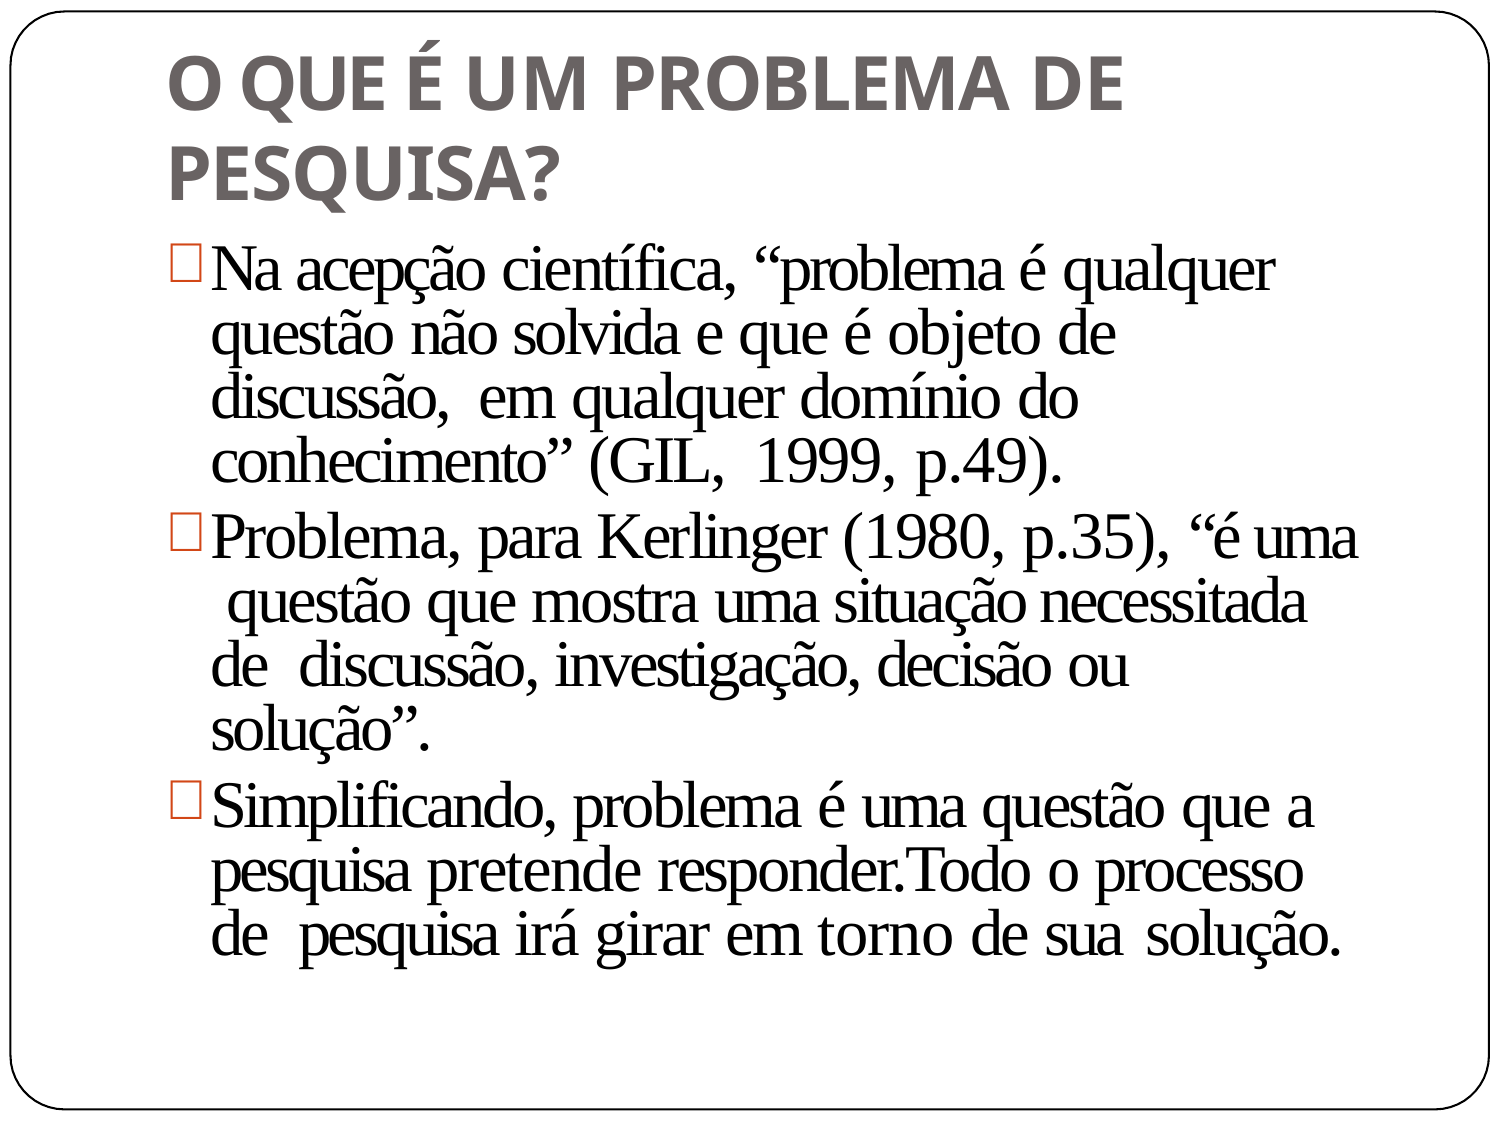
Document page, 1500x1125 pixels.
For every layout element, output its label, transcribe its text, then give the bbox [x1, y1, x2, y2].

text_box Na acepção científica, “problema é qualquer questão não solvida e que é objeto de discussão, em qualquer domínio do conhecimento” (GIL, 1999, p.49). Problema, para Kerlinger (1980, p.35), “é uma questão que mostra uma situação necessitada de discussão, investigação, decisão ou solução”. Simplificando, problema é uma questão que a pesquisa pretende responder.Todo o processo de pesquisa irá girar em torno de sua solução. [162, 221, 1379, 969]
title O QUE É UM PROBLEMA DE PESQUISA? [162, 33, 1338, 221]
